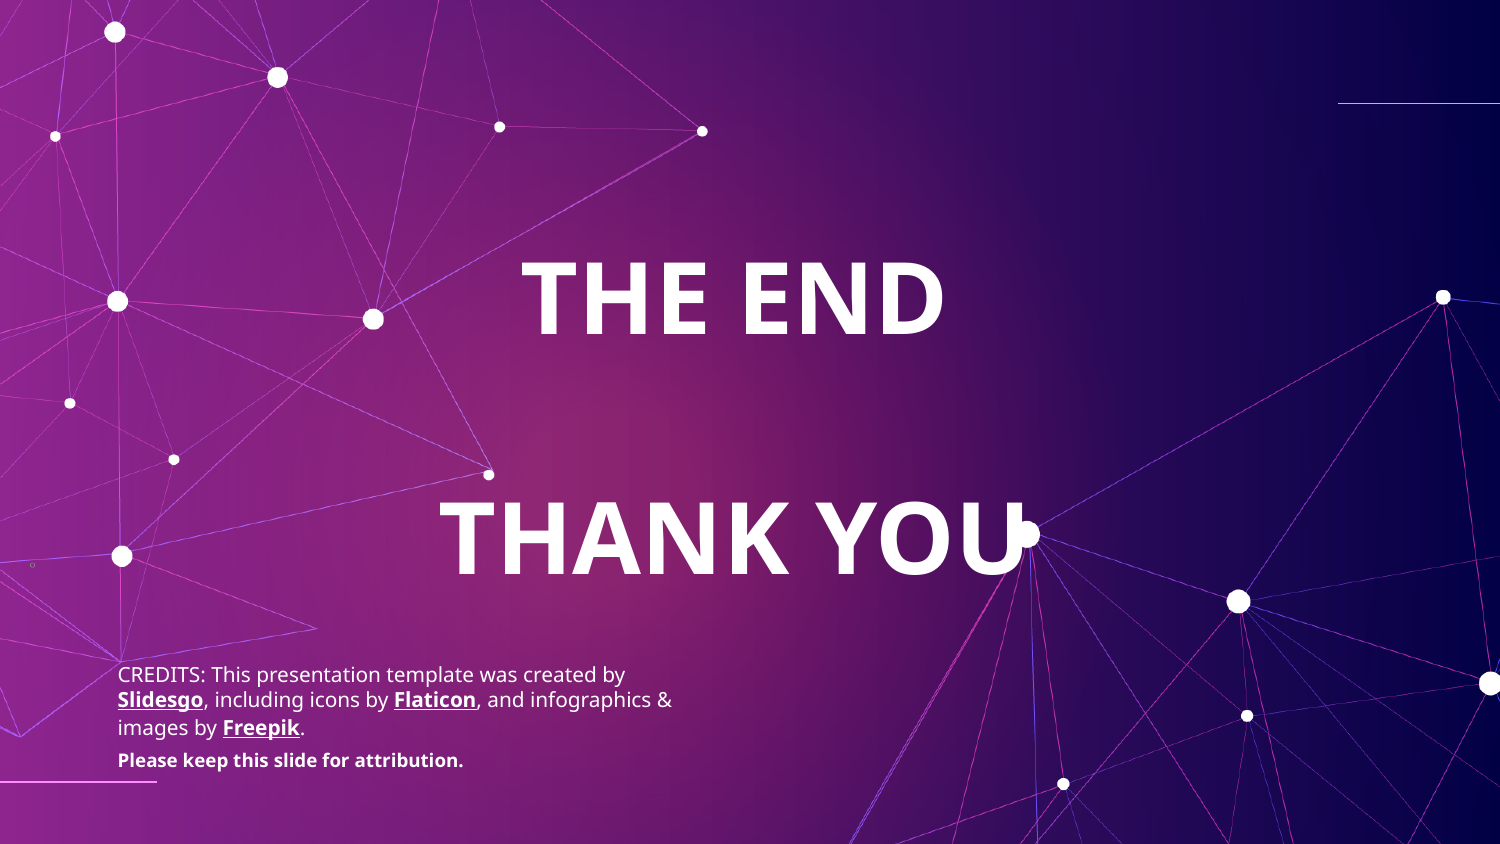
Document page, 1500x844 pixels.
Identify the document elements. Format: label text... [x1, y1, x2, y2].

title THE END THANK YOU [308, 234, 1161, 610]
picture [0, 0, 1500, 844]
